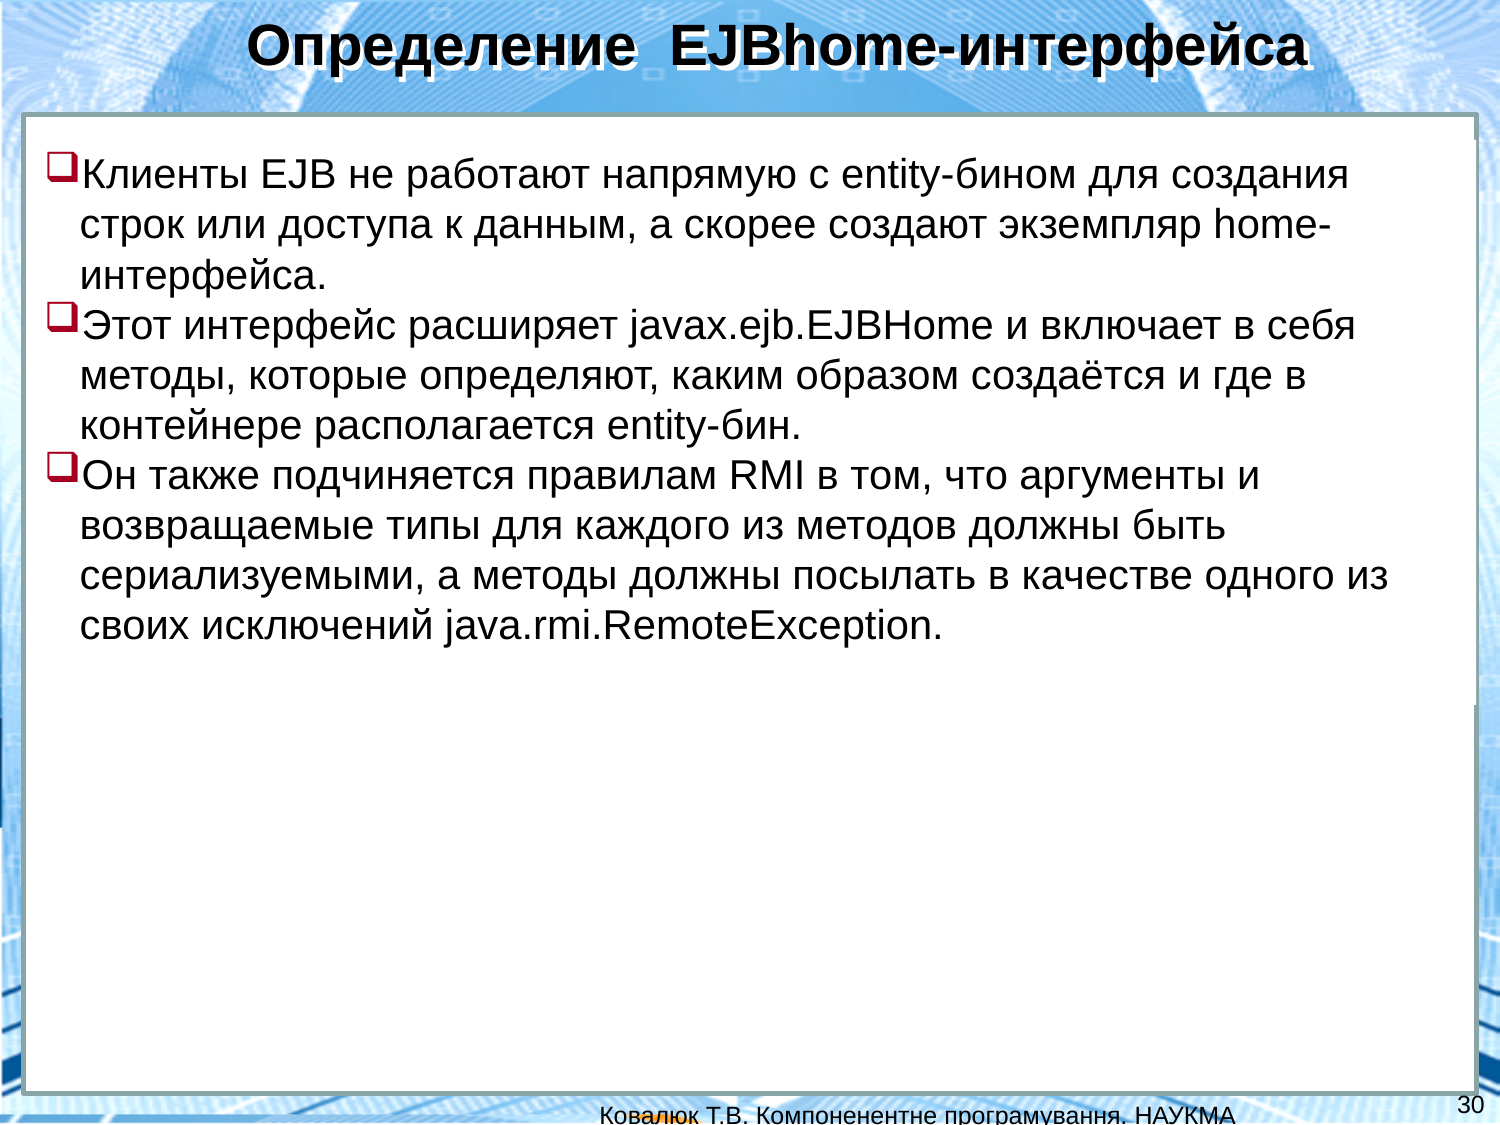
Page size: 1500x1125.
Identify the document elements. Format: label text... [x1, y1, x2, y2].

text_box Клиенты EJB не работают напрямую с entity-бином для создания строк или доступа к данным, а скорее создают экземпляр home-интерфейса. Этот интерфейс расширяет javax.ejb.EJBHome и включает в себя методы, которые определяют, каким образом создаётся и где в контейнере располагается entity-бин. Он также подчиняется правилам RMI в том, что аргументы и возвращаемые типы для каждого из методов должны быть сериализуемыми, а методы должны посылать в качестве одного из своих исключений java.rmi.RemoteException. [29, 139, 1477, 705]
picture [0, 0, 1500, 1125]
text_box Определение EJBhome-интерфейса [231, 0, 1324, 85]
picture [961, 1112, 968, 1123]
picture [998, 1112, 1005, 1123]
